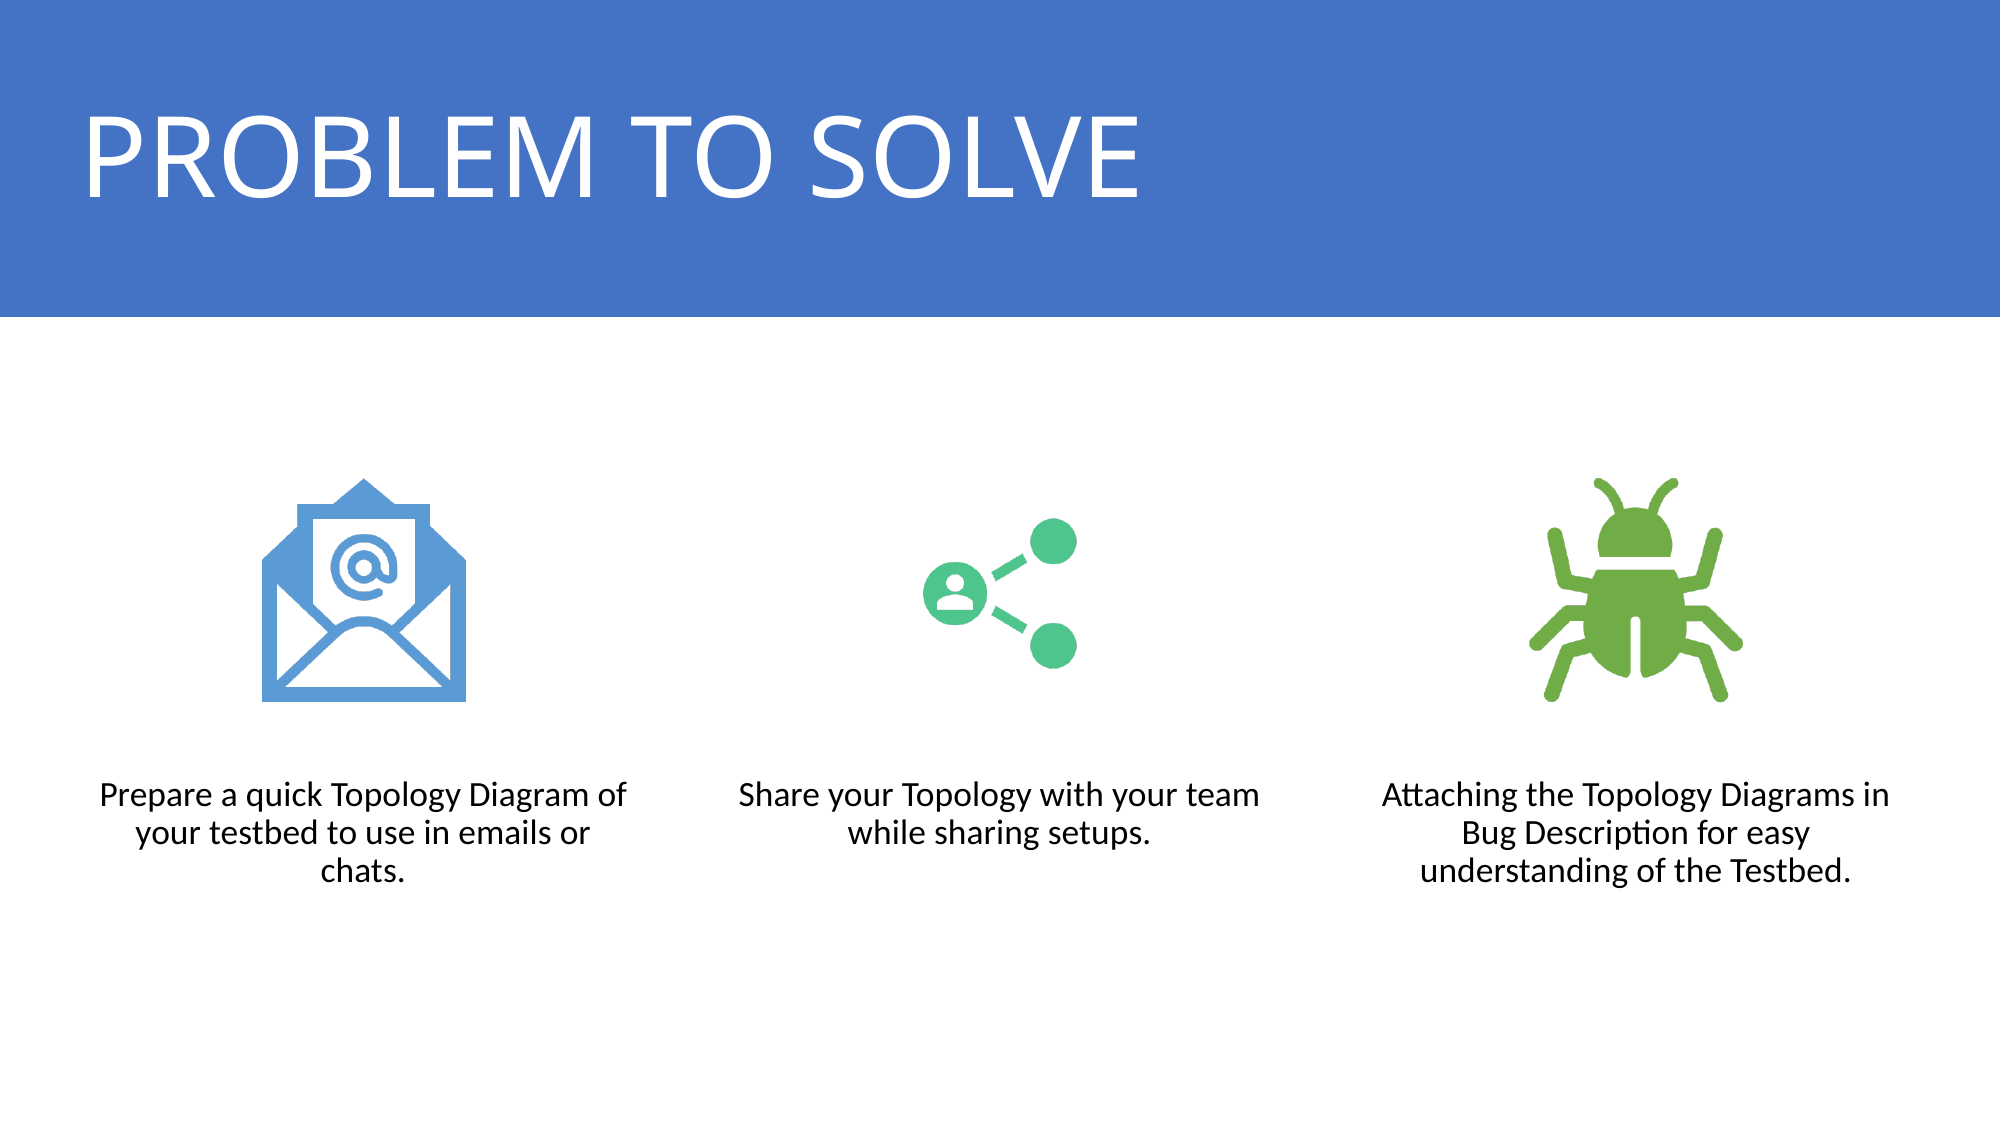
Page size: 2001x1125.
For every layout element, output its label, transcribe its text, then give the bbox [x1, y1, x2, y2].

title PROBLEM TO SOLVE [64, 52, 1936, 271]
text_box [0, 0, 2000, 318]
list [64, 324, 1936, 1038]
